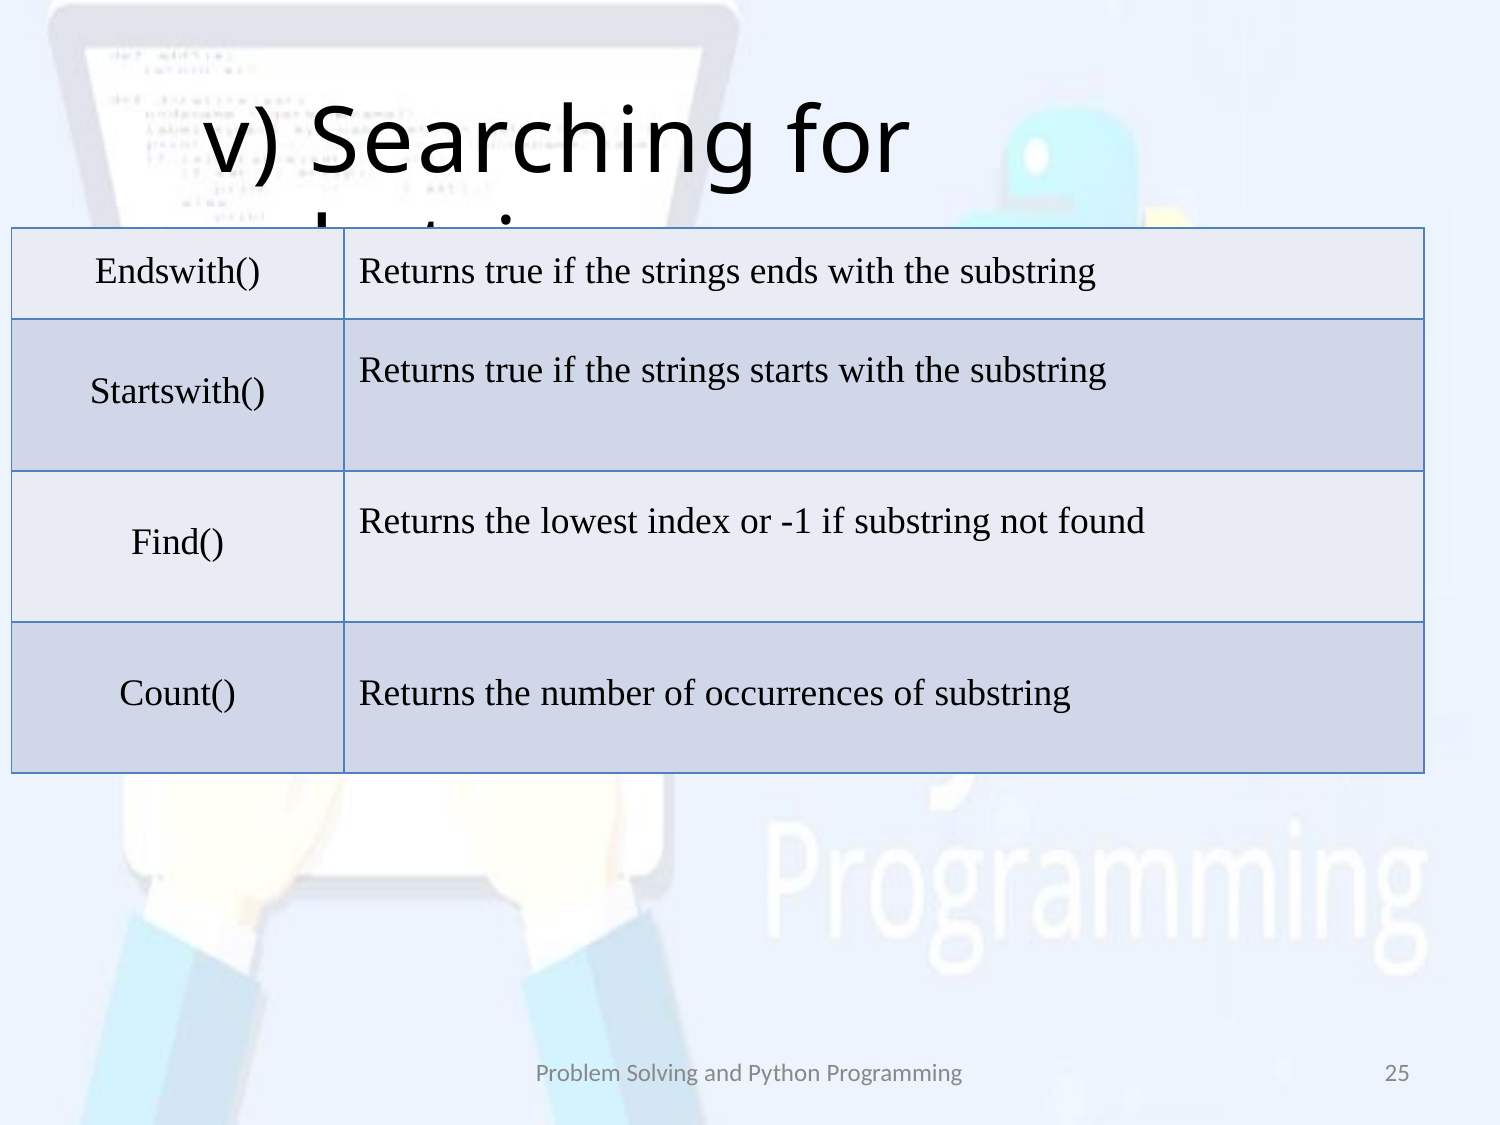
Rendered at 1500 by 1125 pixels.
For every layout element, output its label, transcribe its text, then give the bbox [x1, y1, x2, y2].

table_cell Returns the lowest index or -1 if substring not found [345, 472, 1423, 621]
table_header Endswith() [12, 229, 343, 318]
picture [0, 0, 1500, 1125]
table_cell Find() [12, 472, 343, 621]
table_cell Count() [12, 623, 343, 772]
table_header Returns true if the strings ends with the substring [345, 229, 1423, 318]
table_cell Returns the number of occurrences of substring [345, 623, 1423, 772]
table_cell Startswith() [12, 320, 343, 470]
title v) Searching for substring [201, 78, 1300, 227]
table_cell Returns true if the strings starts with the substring [345, 320, 1423, 470]
slide_number 25 [1378, 1060, 1417, 1125]
footer Problem Solving and Python Programming [533, 1060, 966, 1125]
